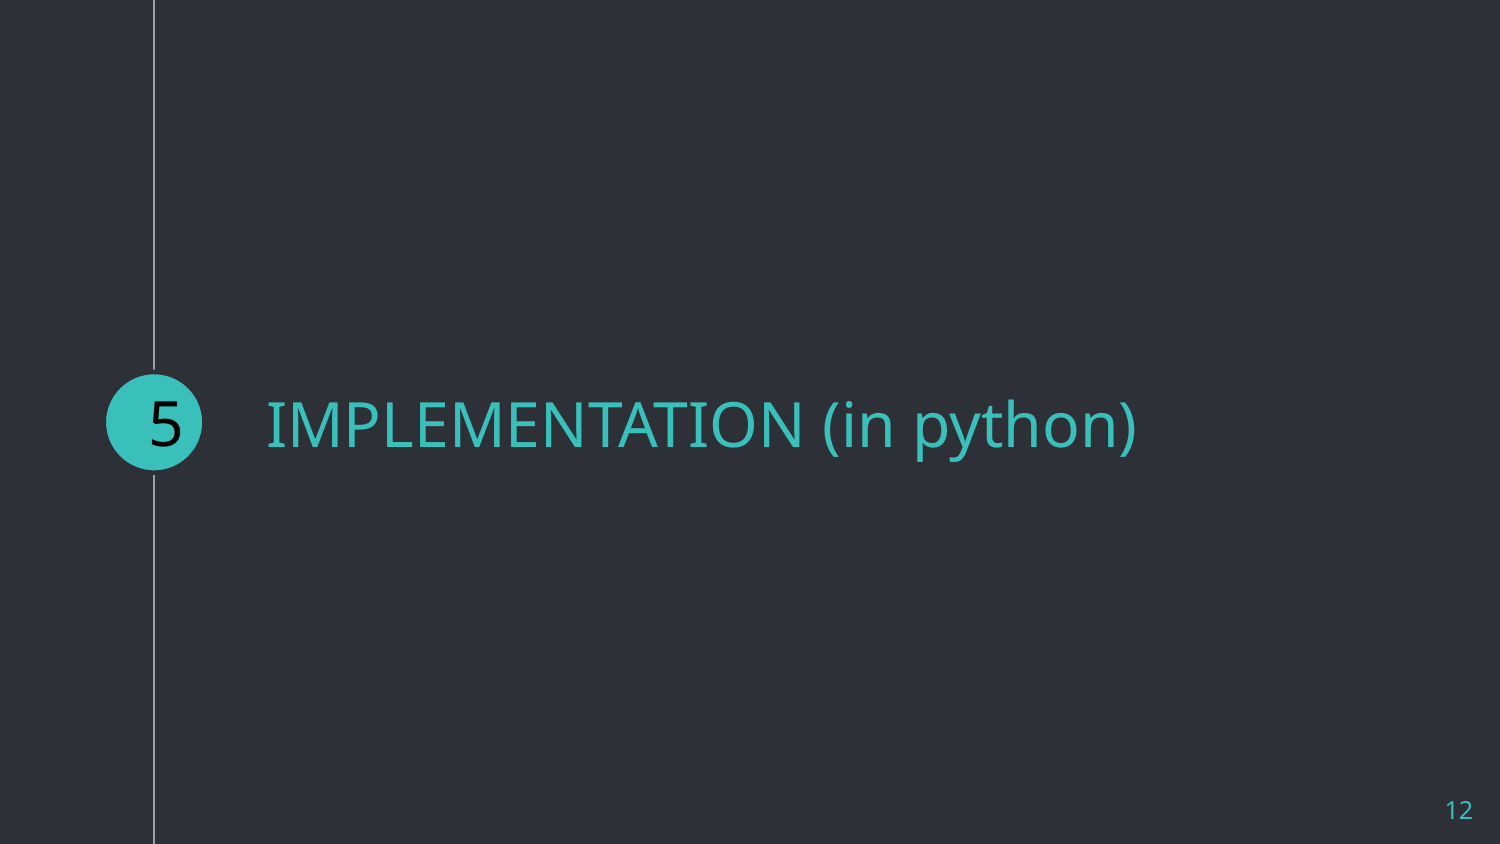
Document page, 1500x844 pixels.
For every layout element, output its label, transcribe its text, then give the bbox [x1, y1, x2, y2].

slide_number 12 [1398, 779, 1489, 832]
title IMPLEMENTATION (in python) [250, 378, 1362, 466]
text_box 5 [133, 369, 176, 475]
